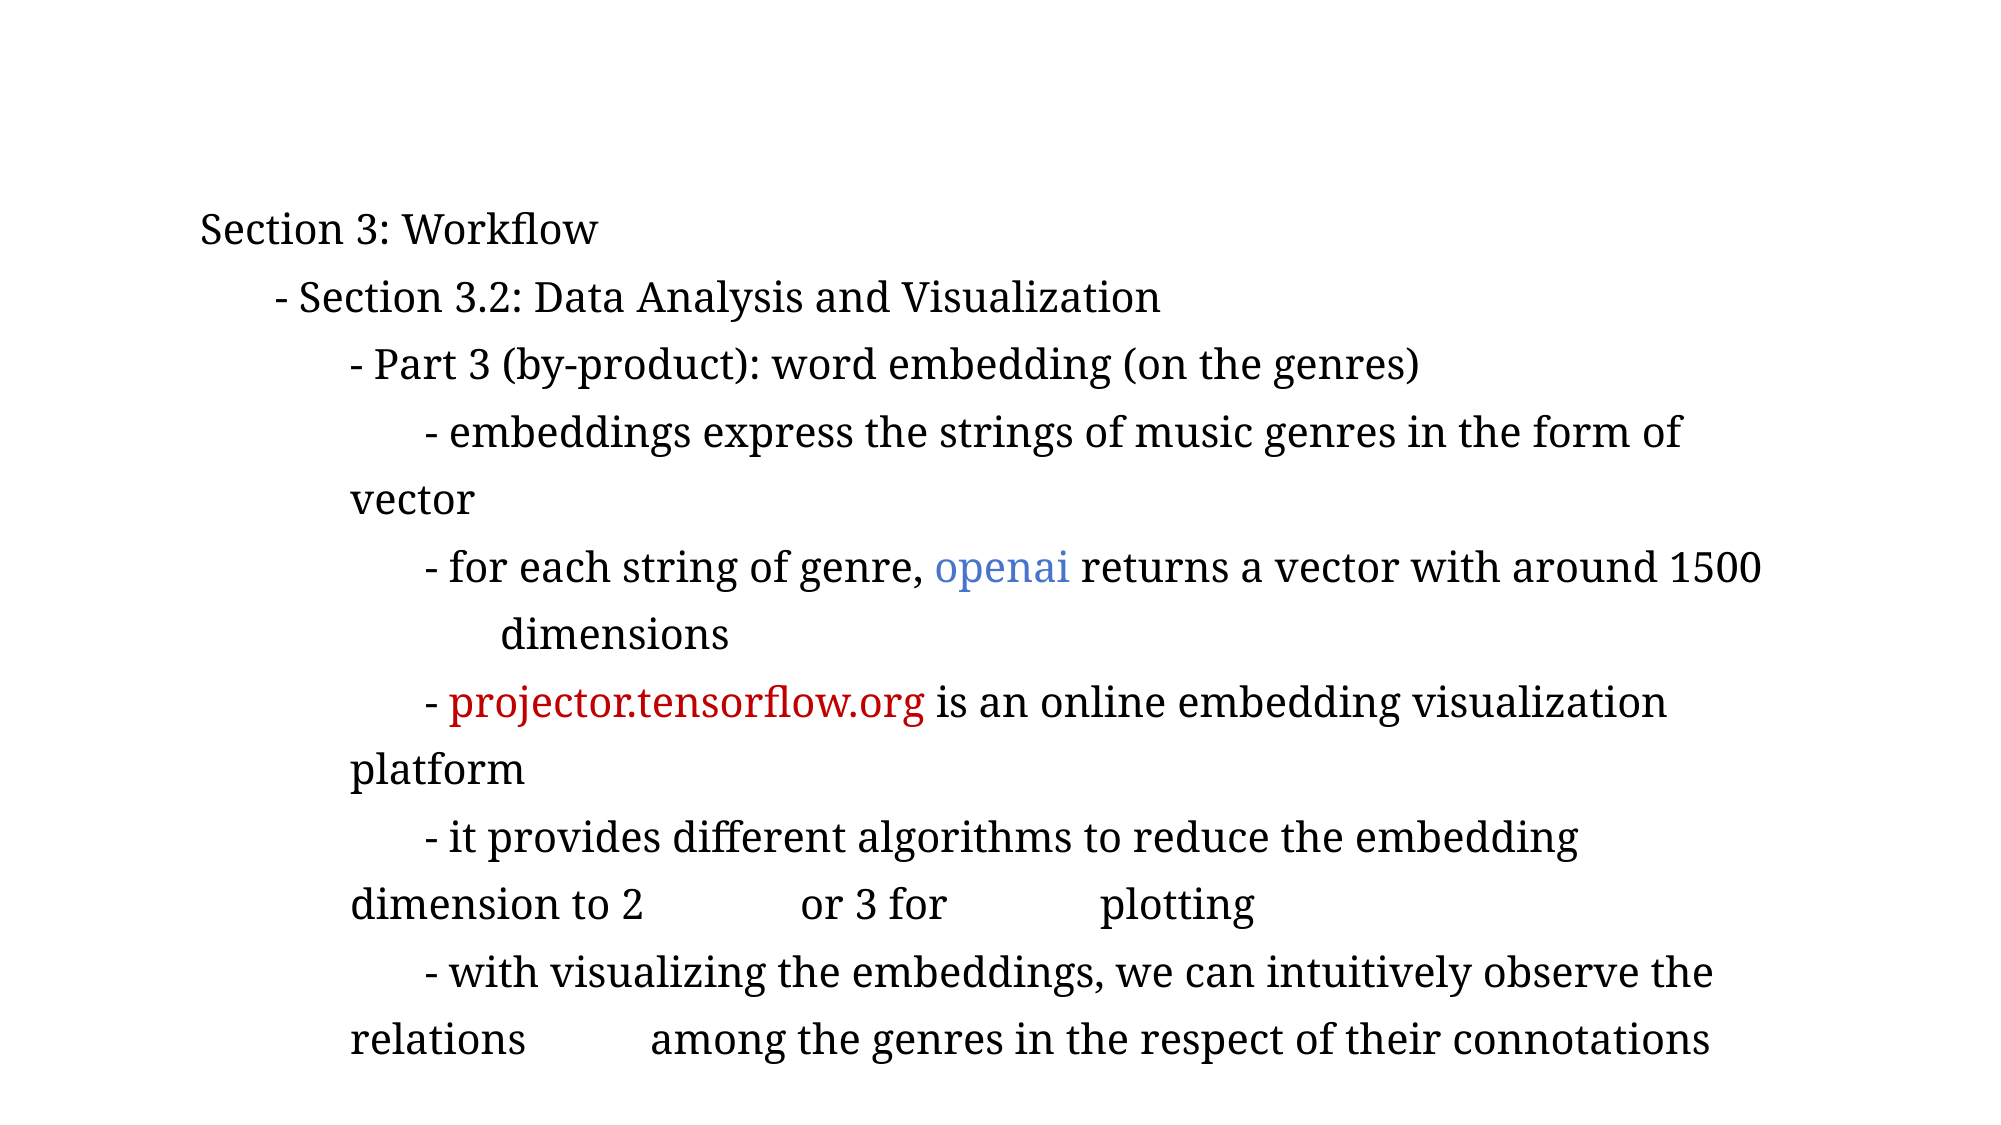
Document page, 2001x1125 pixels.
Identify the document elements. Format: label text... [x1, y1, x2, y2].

text_box Section 3: Workflow - Section 3.2: Data Analysis and Visualization - Part 3 (by-product): word embedding (on the genres) - embeddings express the strings of music genres in the form of vector - for each string of genre, openai returns a vector with around 1500 dimensions - projector.tensorflow.org is an online embedding visualization platform - it provides different algorithms to reduce the embedding dimension to 2 or 3 for plotting - with visualizing the embeddings, we can intuitively observe the relations among the genres in the respect of their connotations [185, 178, 1815, 947]
